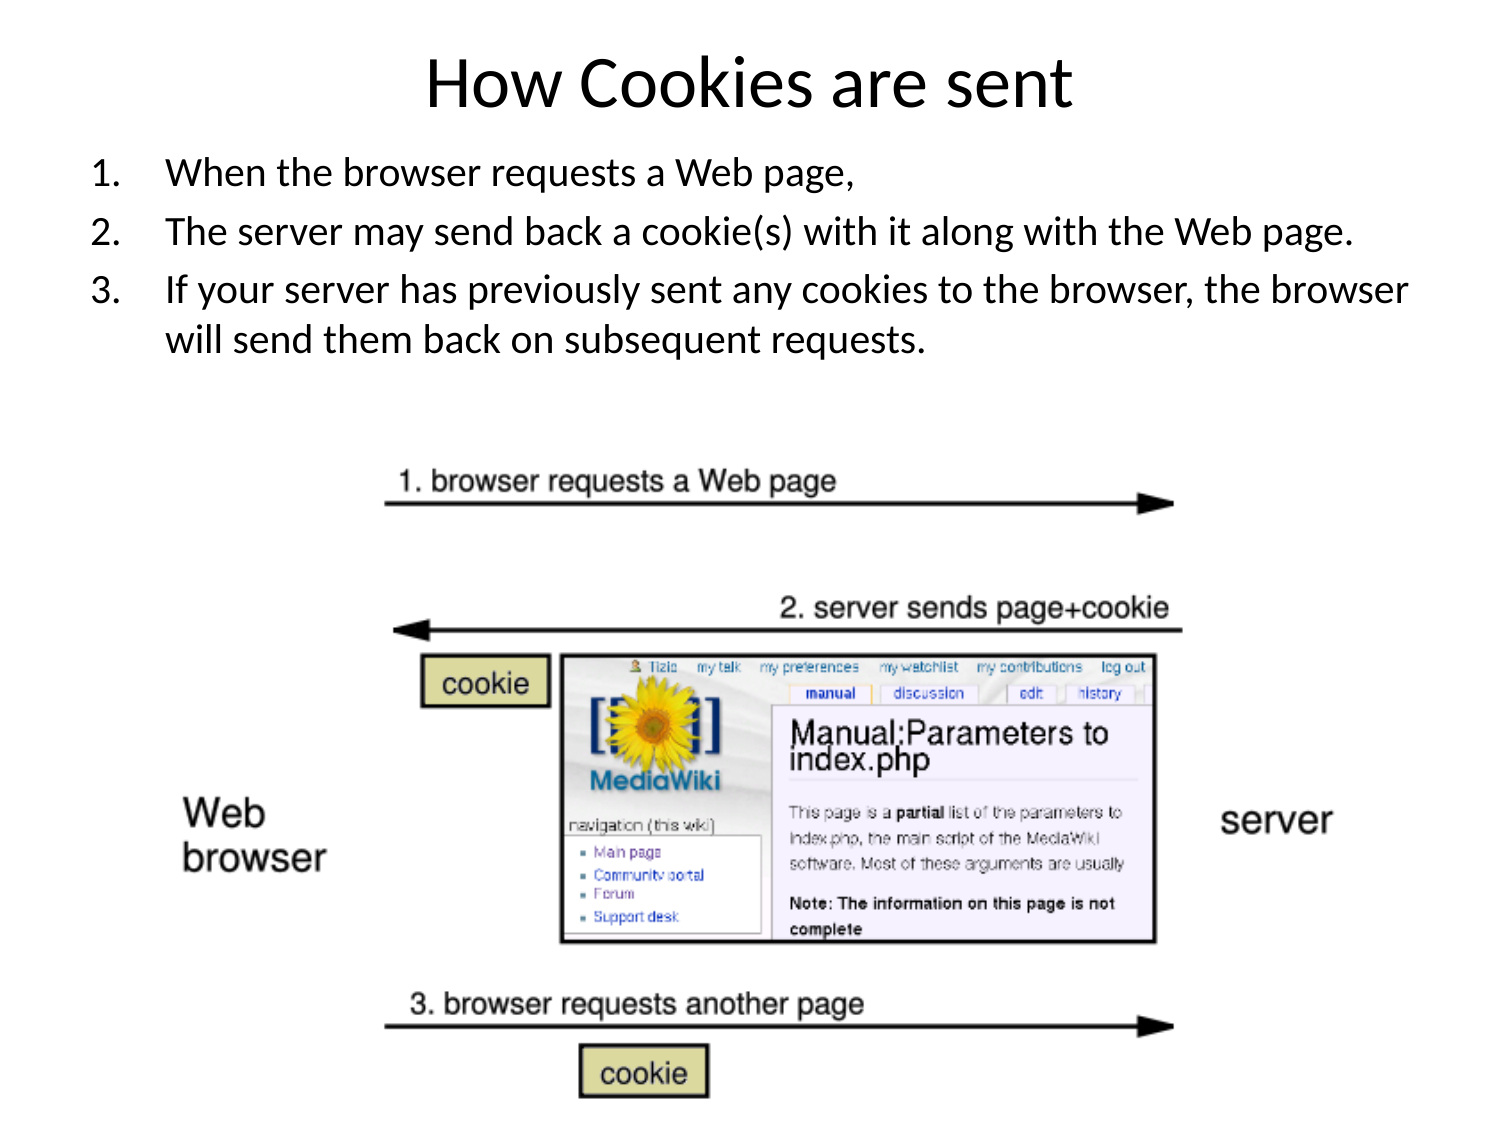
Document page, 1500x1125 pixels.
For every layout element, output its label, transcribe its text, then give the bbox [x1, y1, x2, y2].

title How Cookies are sent [75, 24, 1425, 130]
picture [162, 462, 1338, 1106]
list When the browser requests a Web page, The server may send back a cookie(s) with it along with the Web page. If your server has previously sent any cookies to the browser, the browser will send them back on subsequent requests. [75, 137, 1425, 438]
